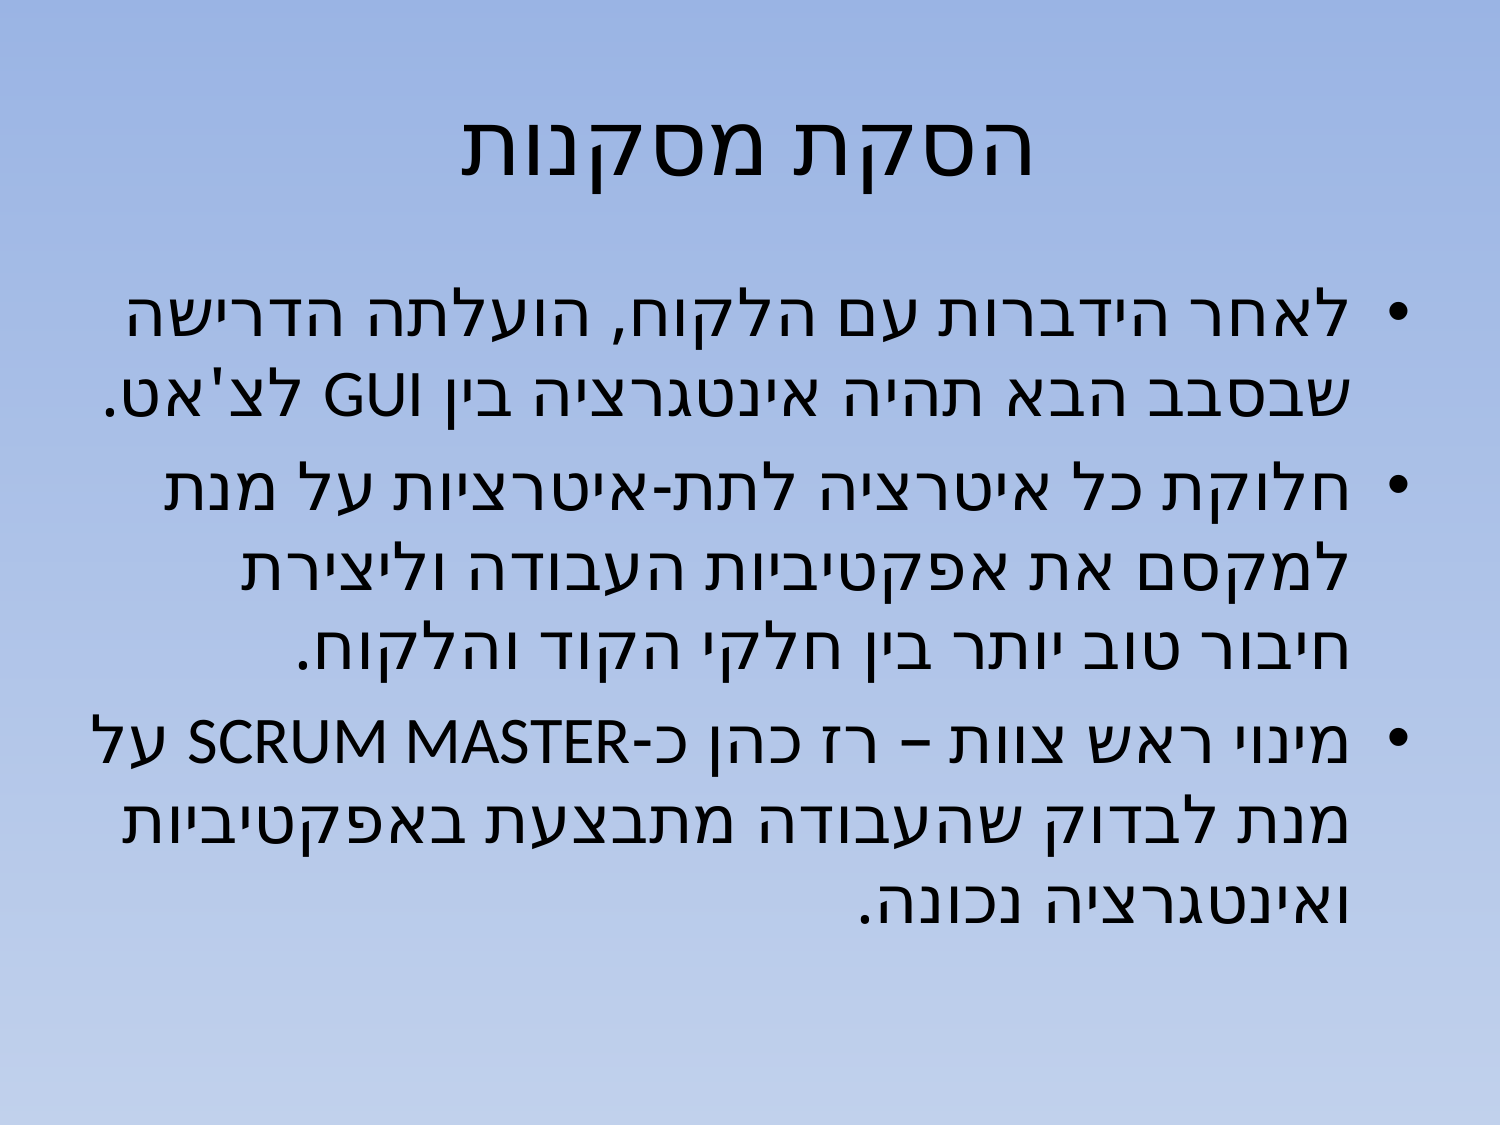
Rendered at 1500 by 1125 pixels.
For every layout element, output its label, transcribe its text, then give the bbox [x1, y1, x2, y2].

list לאחר הידברות עם הלקוח, הועלתה הדרישה שבסבב הבא תהיה אינטגרציה בין GUI לצ'אט. חלוקת כל איטרציה לתת-איטרציות על מנת למקסם את אפקטיביות העבודה וליצירת חיבור טוב יותר בין חלקי הקוד והלקוח. מינוי ראש צוות – רז כהן כ-SCRUM MASTER על מנת לבדוק שהעבודה מתבצעת באפקטיביות ואינטגרציה נכונה. [75, 262, 1425, 1005]
title הסקת מסקנות [75, 45, 1425, 233]
